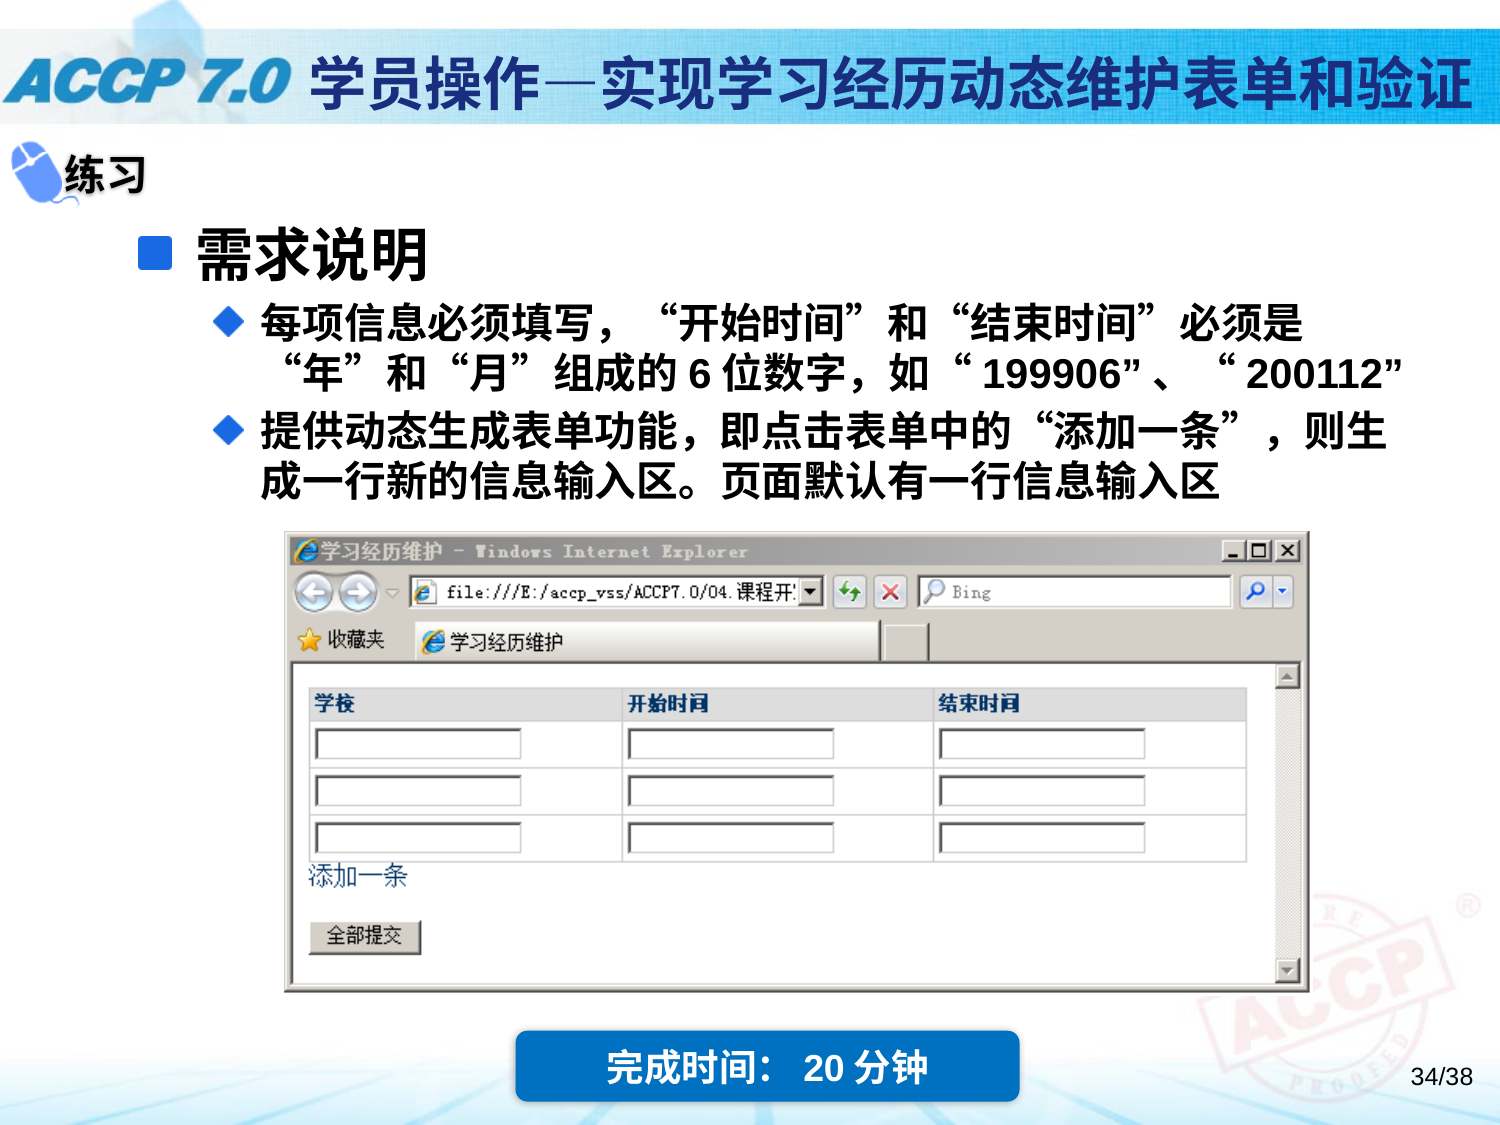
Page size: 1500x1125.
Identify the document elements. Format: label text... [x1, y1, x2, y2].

picture [213, 415, 244, 445]
list 需求说明 每项信息必须填写，“开始时间”和“结束时间”必须是“年”和“月”组成的6位数字，如“199906”、“200112” 提供动态生成表单功能，即点击表单中的“添加一条”，则生成一行新的信息输入区。页面默认有一行信息输入区 [123, 175, 1426, 528]
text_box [515, 1030, 1020, 1102]
picture [213, 306, 244, 337]
picture [0, 0, 1500, 1125]
slide_number 34/38 [1138, 1053, 1489, 1114]
picture [138, 236, 172, 270]
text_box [11, 140, 165, 208]
title 学员操作—实现学习经历动态维护表单和验证 [138, 39, 1489, 188]
